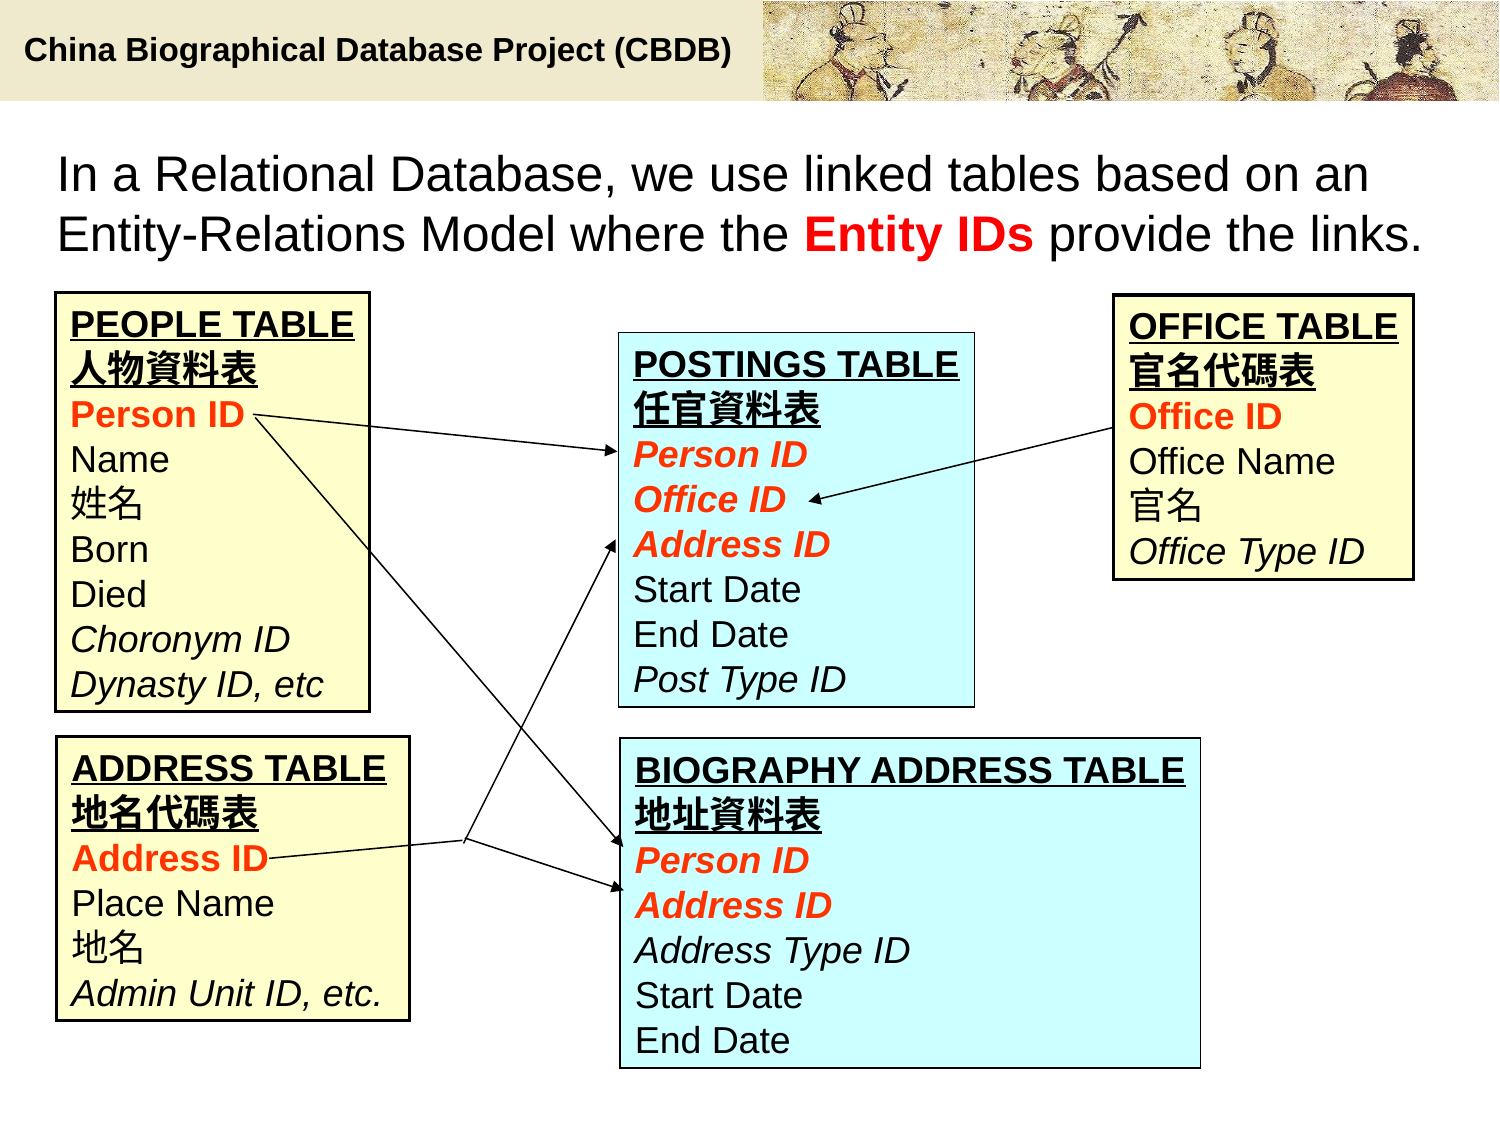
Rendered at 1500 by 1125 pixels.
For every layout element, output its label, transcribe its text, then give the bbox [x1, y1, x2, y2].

text_box BIOGRAPHY ADDRESS TABLE 地址資料表 Person ID Address ID Address Type ID Start Date End Date [620, 738, 1201, 1068]
text_box [808, 427, 1113, 505]
text_box [464, 837, 624, 893]
text_box [252, 414, 618, 457]
text_box China Biographical Database Project (CBDB) [0, 0, 760, 101]
text_box In a Relational Database, we use linked tables based on an Entity-Relations Model where the Entity IDs provide the links. [41, 134, 1439, 269]
text_box POSTINGS TABLE 任官資料表 Person ID Office ID Address ID Start Date End Date Post Type ID [618, 332, 975, 708]
text_box OFFICE TABLE 官名代碼表 Office ID Office Name 官名 Office Type ID [1113, 294, 1414, 580]
text_box [521, 539, 616, 727]
text_box PEOPLE TABLE 人物資料表 Person ID Name 姓名 Born Died Choronym ID Dynasty ID, etc [55, 292, 370, 712]
text_box ADDRESS TABLE 地名代碼表 Address ID Place Name 地名 Admin Unit ID, etc. [56, 736, 410, 1021]
text_box [255, 417, 624, 848]
picture [761, 0, 1499, 102]
